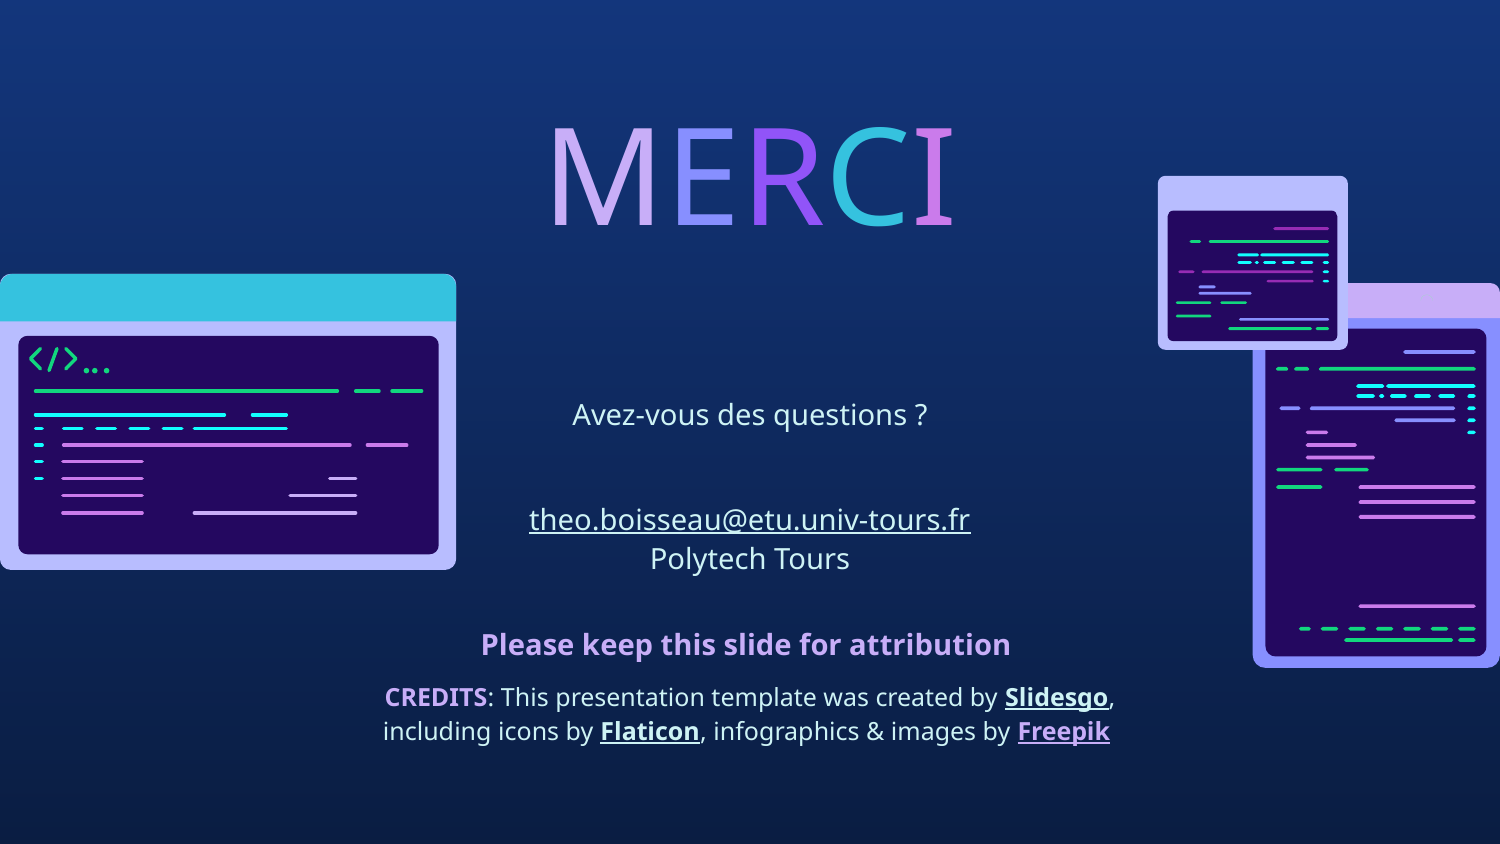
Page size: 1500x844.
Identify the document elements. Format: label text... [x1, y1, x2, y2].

text_box Please keep this slide for attribution [421, 618, 1079, 664]
subtitle Avez-vous des questions ? theo.boisseau@etu.univ-tours.fr Polytech Tours [499, 402, 1001, 570]
title MERCI [309, 100, 1191, 243]
